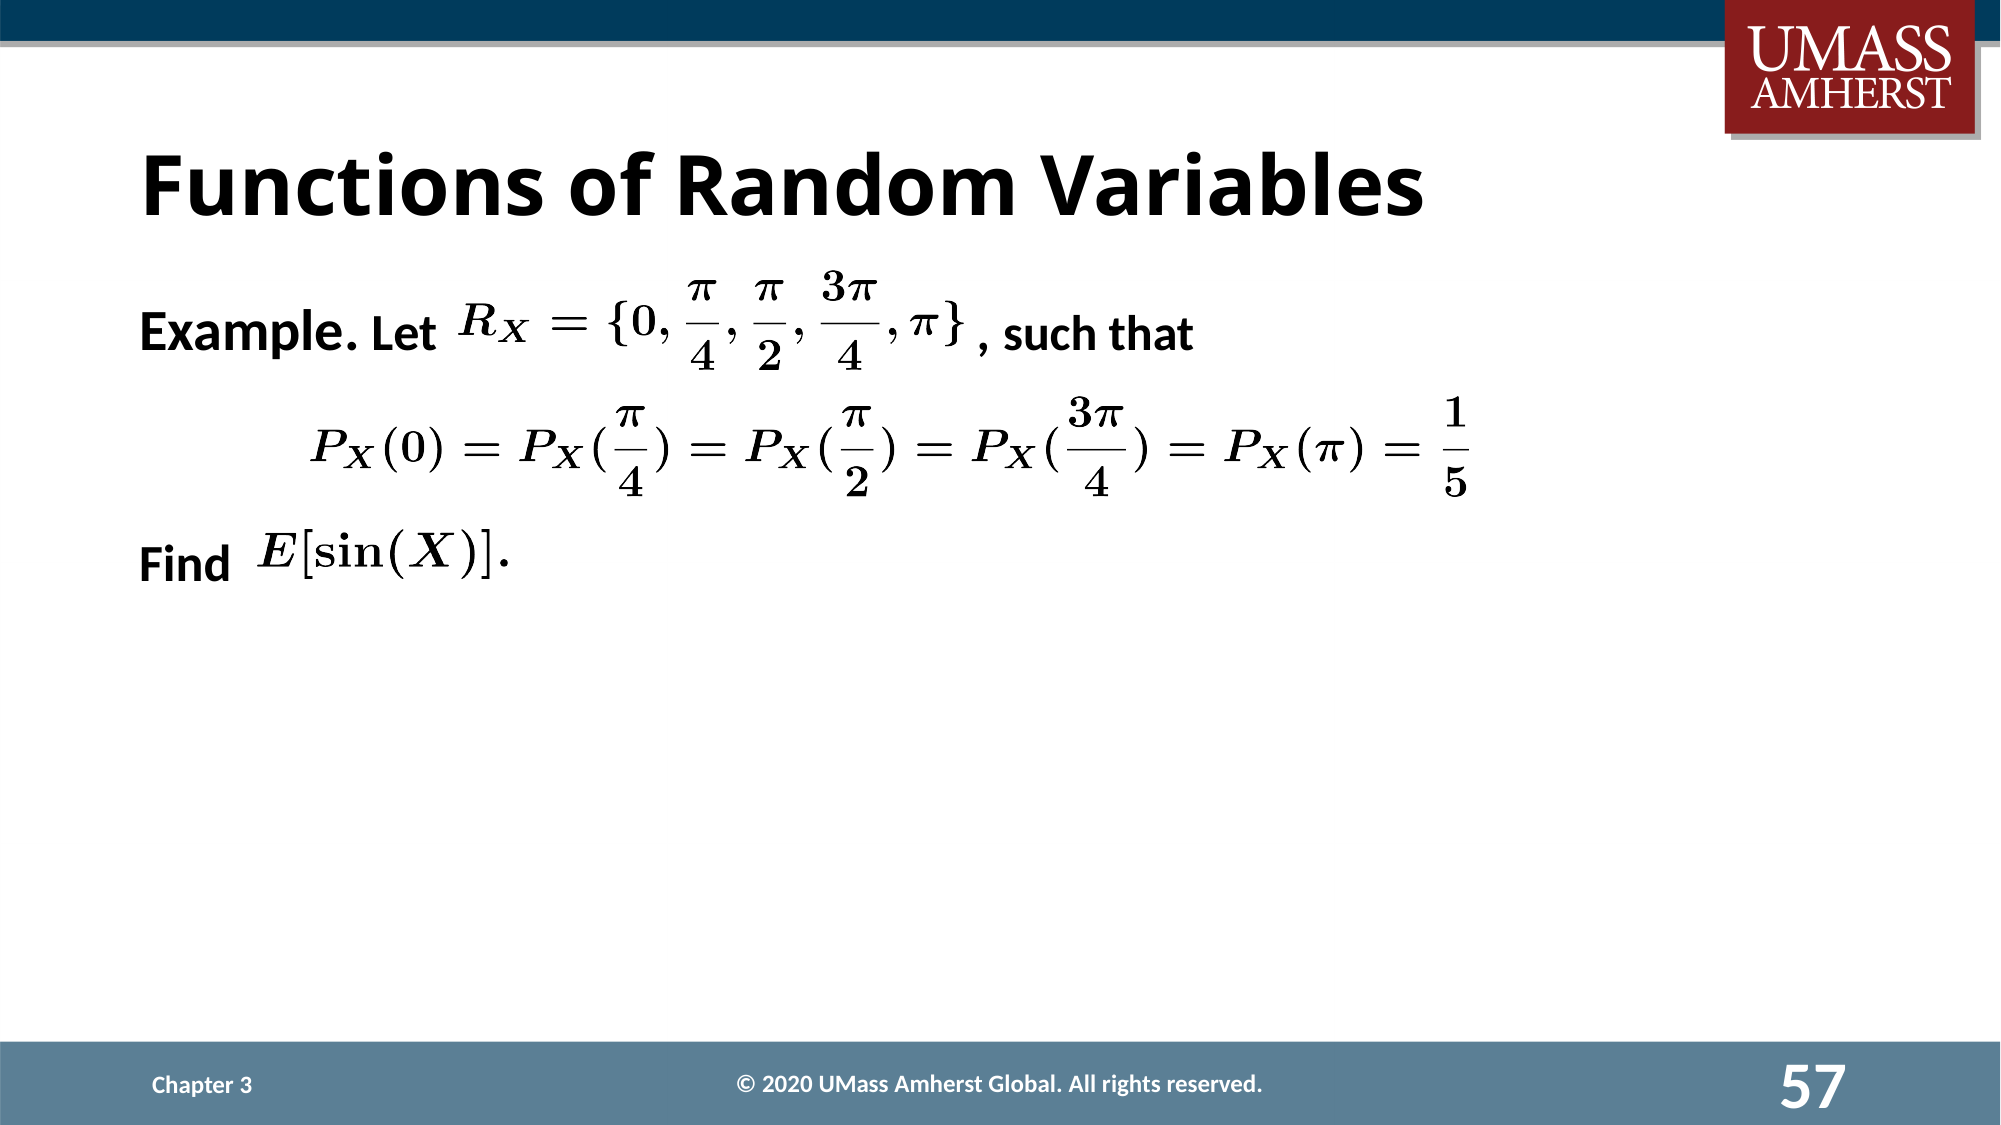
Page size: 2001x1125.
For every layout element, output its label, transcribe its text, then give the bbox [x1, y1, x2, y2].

list Example. Let , such that Find [124, 250, 1811, 963]
title Functions of Random Variables [124, 126, 1876, 251]
picture [0, 0, 2001, 1125]
slide_number 57 [1412, 1052, 1863, 1113]
footer © 2020 UMass Amherst Global. All rights reserved. [662, 1052, 1338, 1113]
